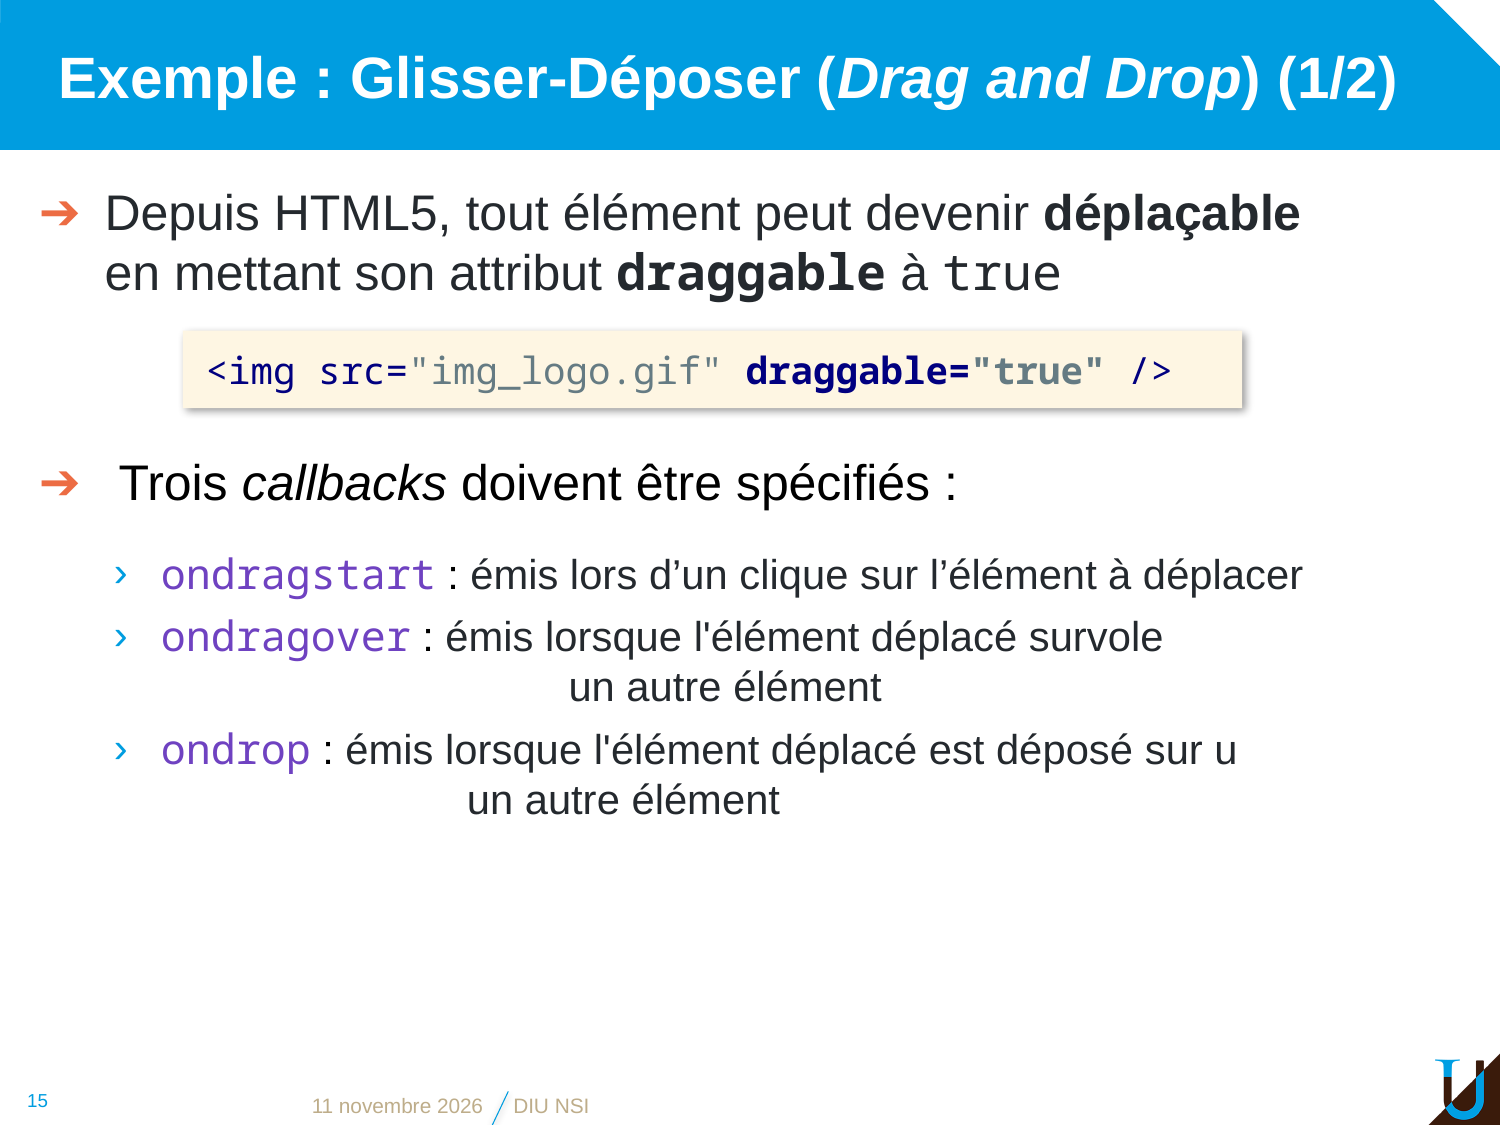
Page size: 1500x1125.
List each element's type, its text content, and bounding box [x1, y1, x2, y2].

text_box Depuis HTML5, tout élément peut devenir déplaçable en mettant son attribut draggable à true Trois callbacks doivent être spécifiés : ondragstart : émis lors d’un clique sur l’élément à déplacer ondragover : émis lorsque l'élément déplacé survole un autre élément ondrop : émis lorsque l'élément déplacé est déposé sur u un autre élément [23, 172, 1442, 1075]
slide_number 7 juin 2019 [147, 1091, 498, 1125]
text_box <img src="img_logo.gif" draggable="true" /> [182, 330, 1243, 409]
picture [1425, 1050, 1500, 1125]
title Exemple : Glisser-Déposer (Drag and Drop) (1/2) [0, 0, 1425, 150]
footer DIU NSI [498, 1091, 1362, 1125]
slide_number 15 [0, 1074, 75, 1125]
